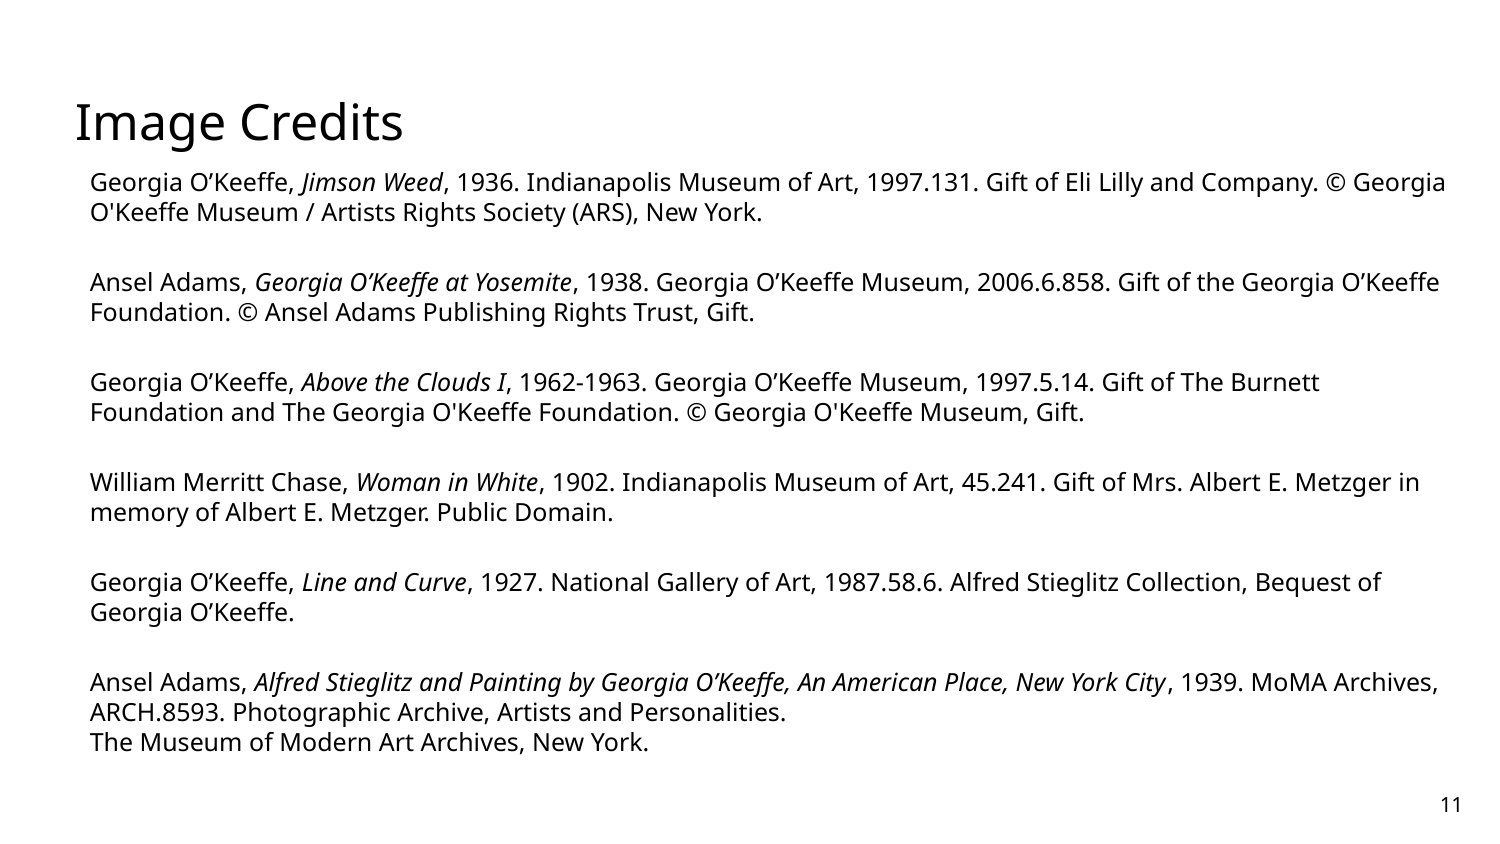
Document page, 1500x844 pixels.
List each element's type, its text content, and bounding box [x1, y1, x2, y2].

list Image Credits [60, 82, 1375, 150]
list Georgia O’Keeffe, Jimson Weed, 1936. Indianapolis Museum of Art, 1997.131. Gift of Eli Lilly and Company. © Georgia O'Keeffe Museum / Artists Rights Society (ARS), New York. Ansel Adams, Georgia O’Keeffe at Yosemite, 1938. Georgia O’Keeffe Museum, 2006.6.858. Gift of the Georgia O’Keeffe Foundation. © Ansel Adams Publishing Rights Trust, Gift. Georgia O’Keeffe, Above the Clouds I, 1962-1963. Georgia O’Keeffe Museum, 1997.5.14. Gift of The Burnett Foundation and The Georgia O'Keeffe Foundation. © Georgia O'Keeffe Museum, Gift. William Merritt Chase, Woman in White, 1902. Indianapolis Museum of Art, 45.241. Gift of Mrs. Albert E. Metzger in memory of Albert E. Metzger. Public Domain. Georgia O’Keeffe, Line and Curve, 1927. National Gallery of Art, 1987.58.6. Alfred Stieglitz Collection, Bequest of Georgia O’Keeffe. Ansel Adams, Alfred Stieglitz and Painting by Georgia O’Keeffe, An American Place, New York City, 1939. MoMA Archives, ARCH.8593. Photographic Archive, Artists and Personalities. The Museum of Modern Art Archives, New York. [75, 159, 1475, 822]
